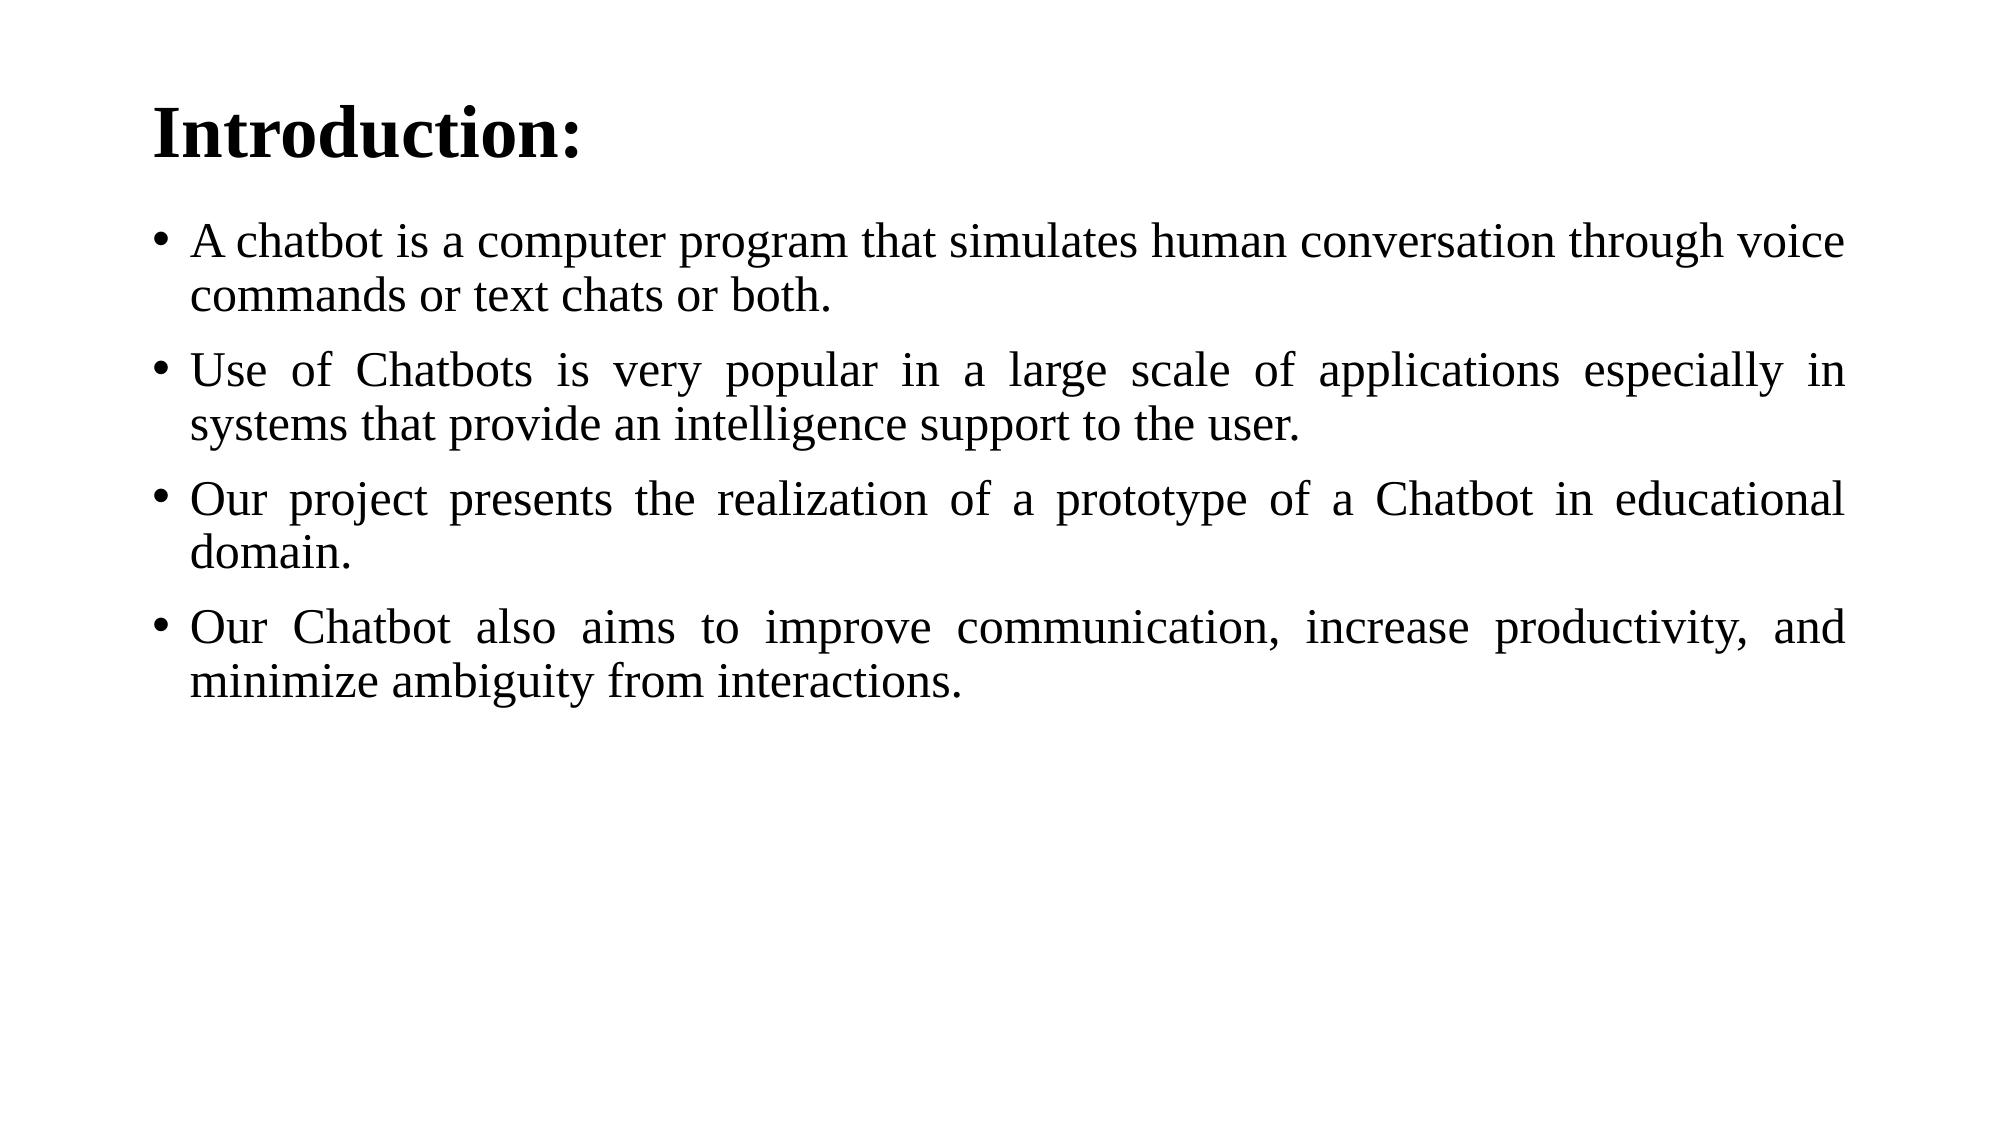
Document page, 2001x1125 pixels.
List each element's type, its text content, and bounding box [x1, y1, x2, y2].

list A chatbot is a computer program that simulates human conversation through voice commands or text chats or both. Use of Chatbots is very popular in a large scale of applications especially in systems that provide an intelligence support to the user. Our project presents the realization of a prototype of a Chatbot in educational domain. Our Chatbot also aims to improve communication, increase productivity, and minimize ambiguity from interactions. [137, 206, 1863, 1014]
title Introduction: [137, 59, 1863, 206]
